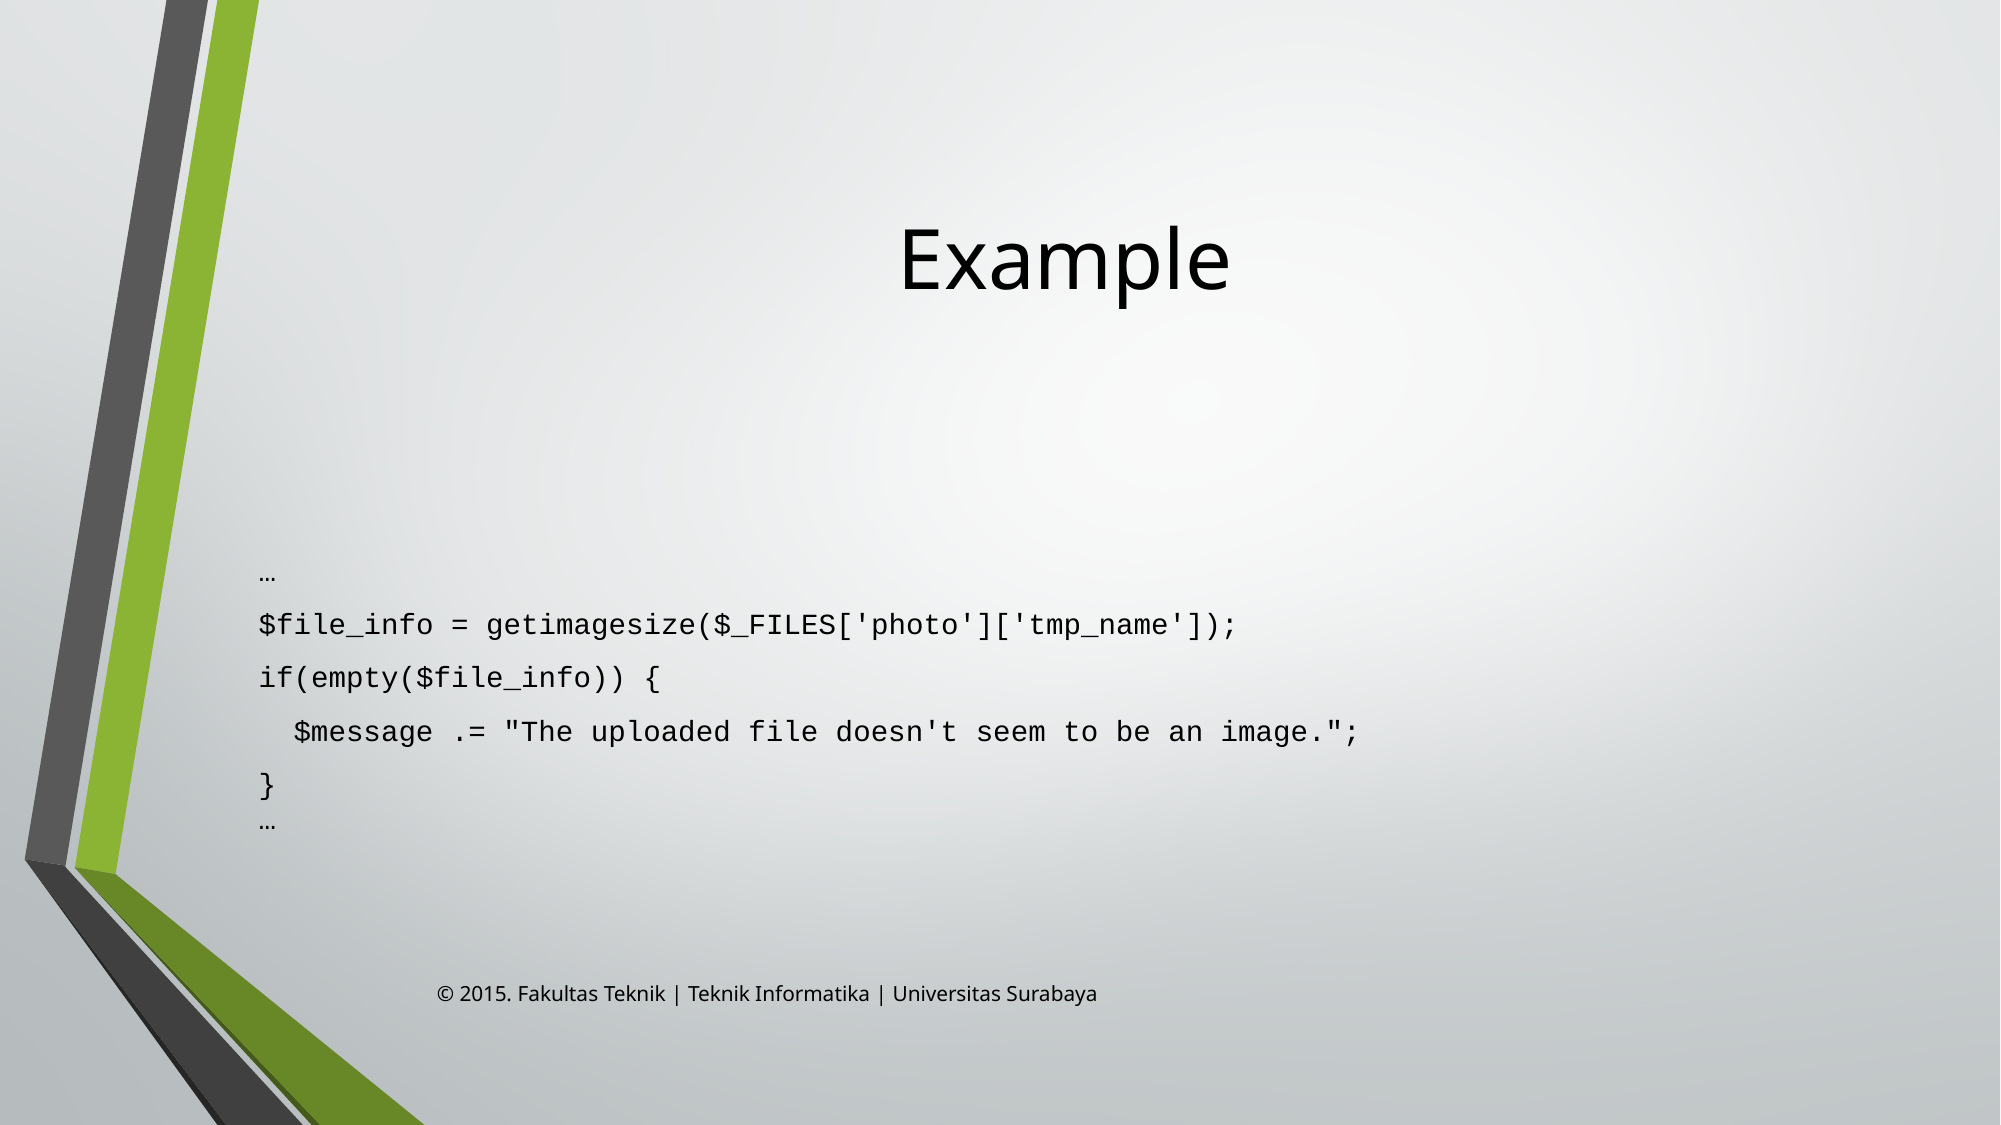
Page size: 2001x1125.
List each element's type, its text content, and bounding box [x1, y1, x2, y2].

list … $file_info = getimagesize($_FILES['photo']['tmp_name']); if(empty($file_info)) { $message .= "The uploaded file doesn't seem to be an image."; } … [243, 437, 1887, 950]
title Example [243, 112, 1887, 400]
footer © 2015. Fakultas Teknik | Teknik Informatika | Universitas Surabaya [421, 965, 1584, 1025]
